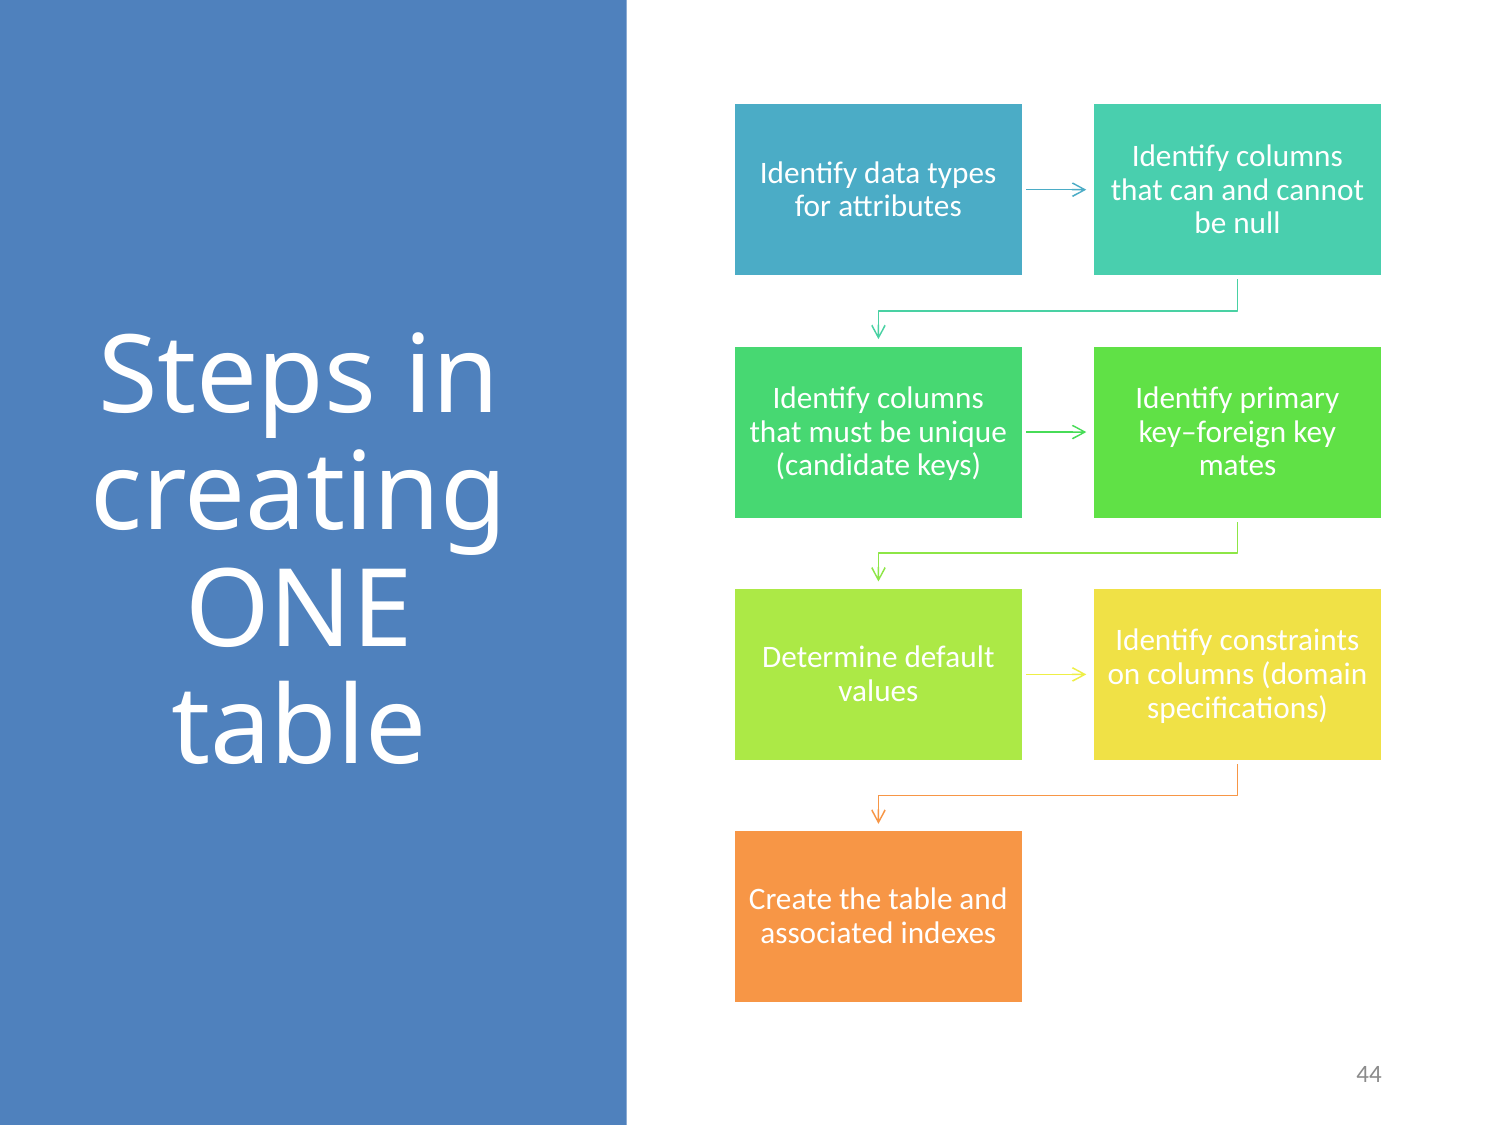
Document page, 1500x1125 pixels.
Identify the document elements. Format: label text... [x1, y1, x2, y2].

text_box [0, 0, 629, 1125]
slide_number 44 [1059, 1042, 1397, 1103]
title Steps in creating ONE table [64, 101, 534, 1005]
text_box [672, 101, 1444, 1005]
